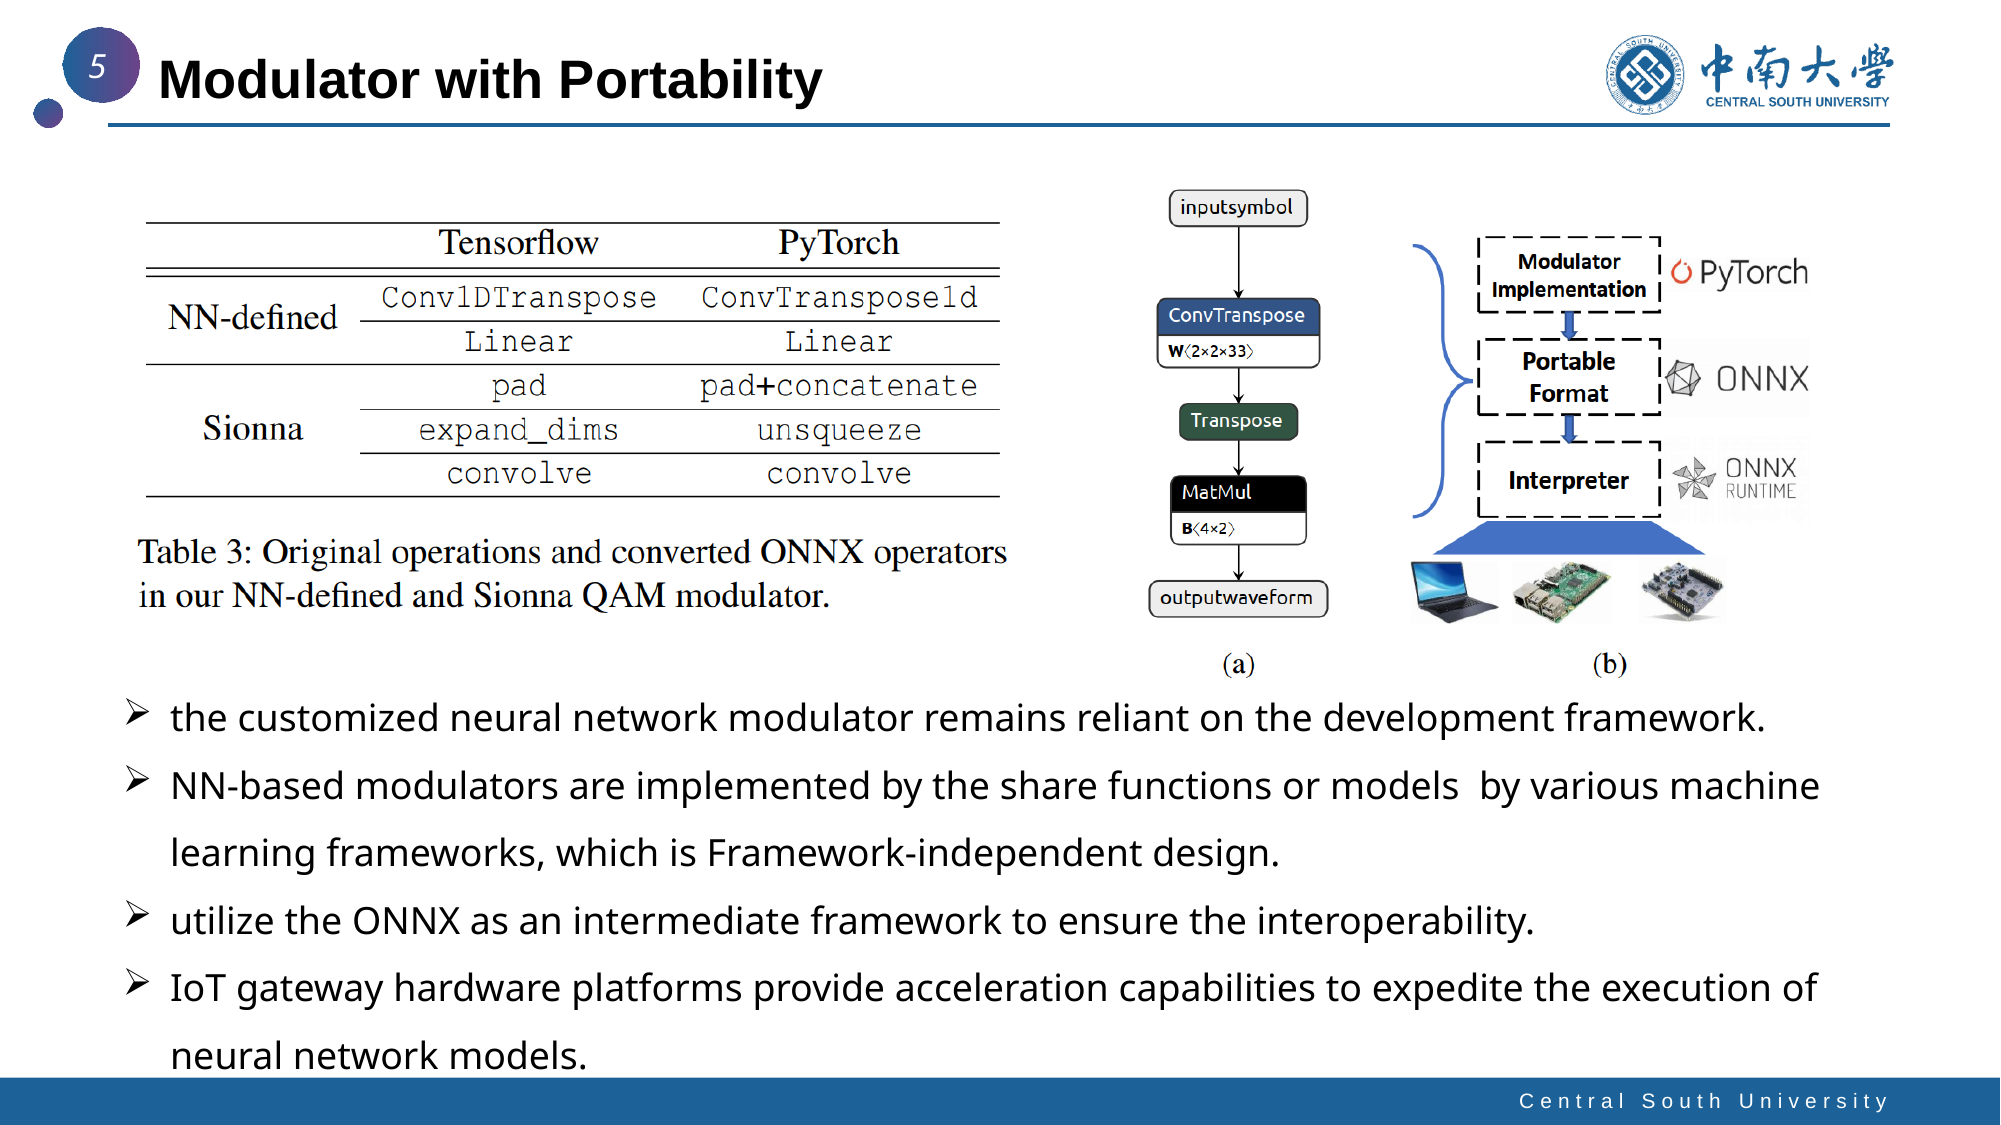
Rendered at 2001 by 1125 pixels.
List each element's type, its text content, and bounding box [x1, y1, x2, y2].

picture [1127, 170, 1826, 683]
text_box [33, 26, 153, 128]
picture [128, 211, 1024, 623]
text_box the customized neural network modulator remains reliant on the development framework. NN-based modulators are implemented by the share functions or models by various machine learning frameworks, which is Framework-independent design. utilize the ONNX as an intermediate framework to ensure the interoperability. IoT gateway hardware platforms provide acceleration capabilities to expedite the execution of neural network models. [108, 664, 1918, 1084]
text_box [0, 1077, 2000, 1125]
text_box Modulator with Portability [158, 0, 1392, 118]
text_box Central South University [1504, 1084, 1902, 1120]
picture [1595, 28, 1907, 121]
